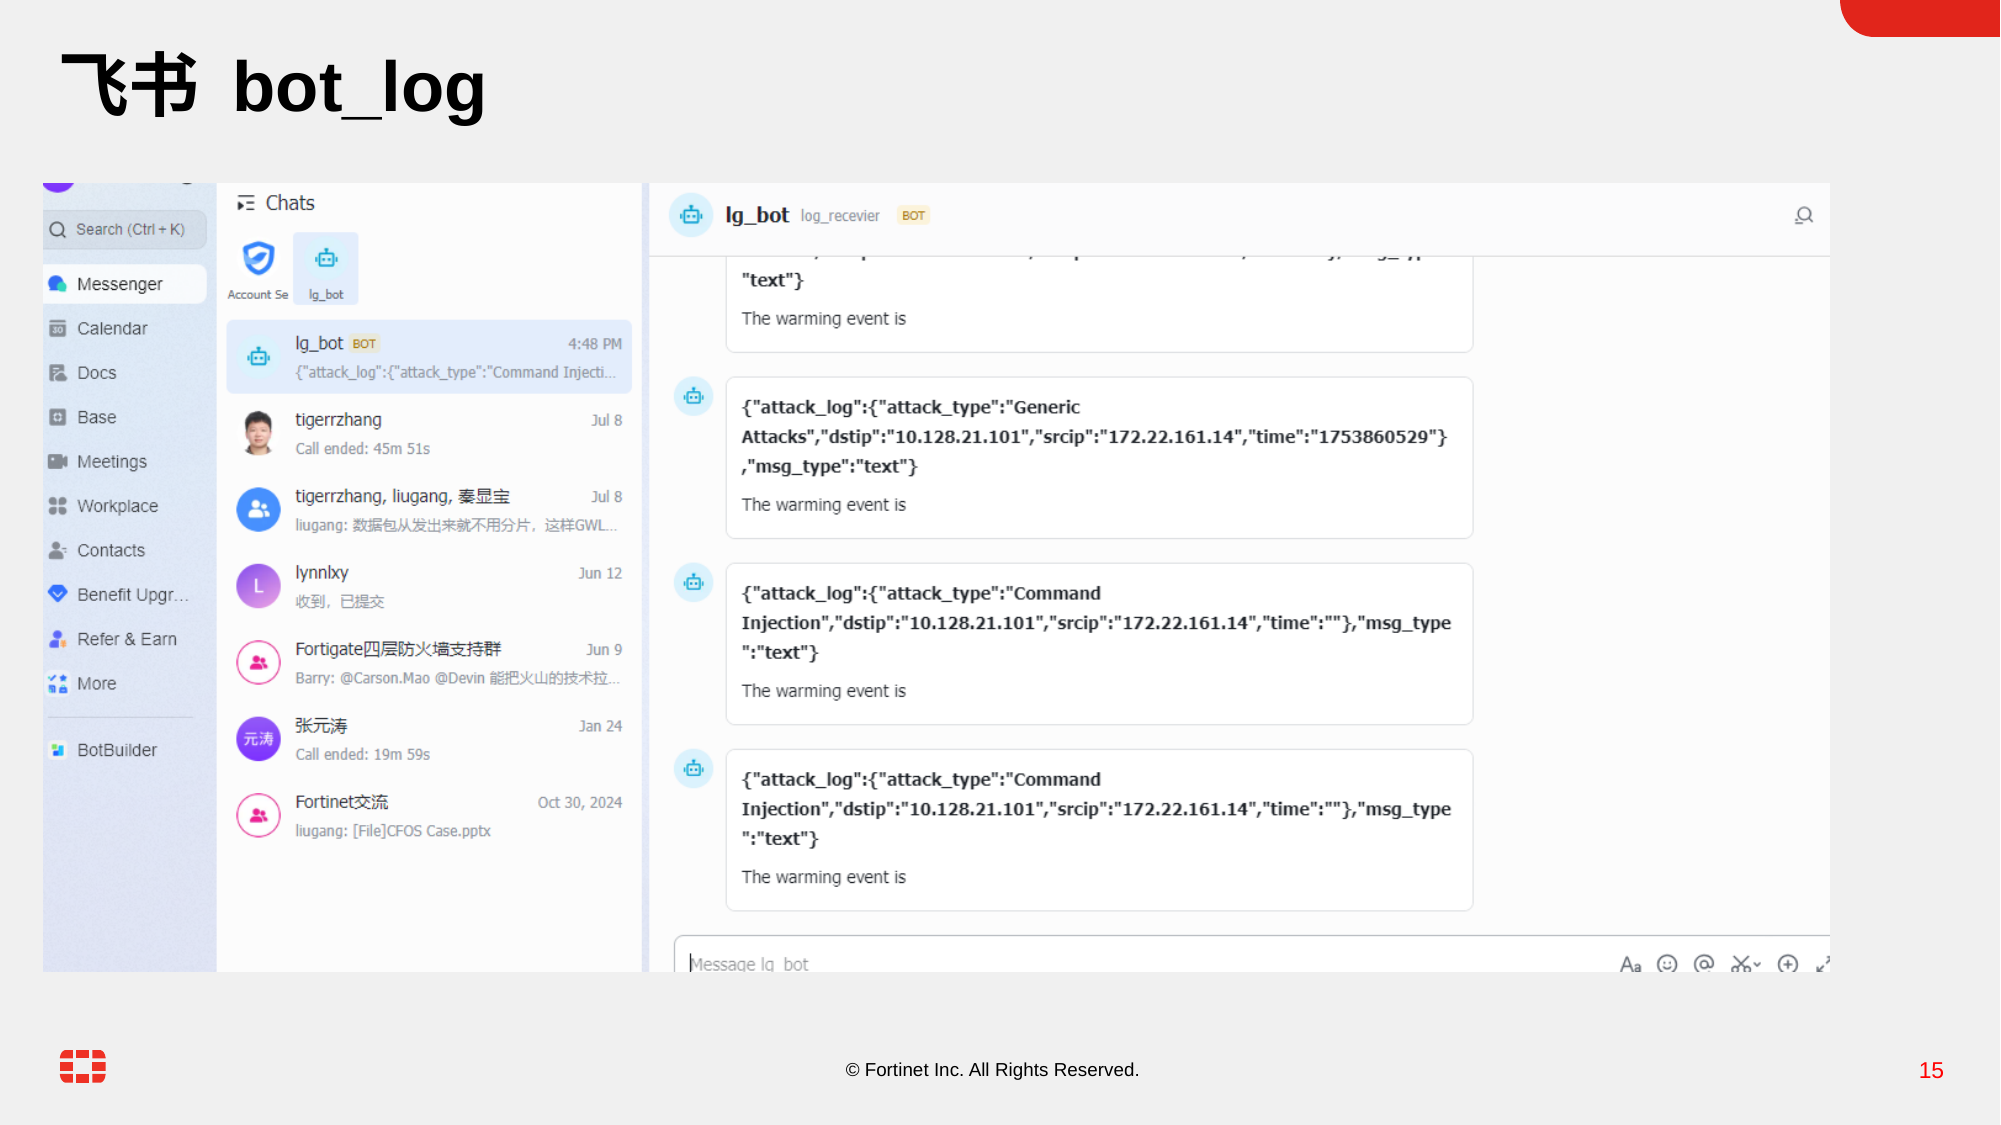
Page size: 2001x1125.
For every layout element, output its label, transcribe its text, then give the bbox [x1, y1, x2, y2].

picture [43, 183, 1830, 972]
title 飞书 bot_log [43, 28, 1822, 148]
